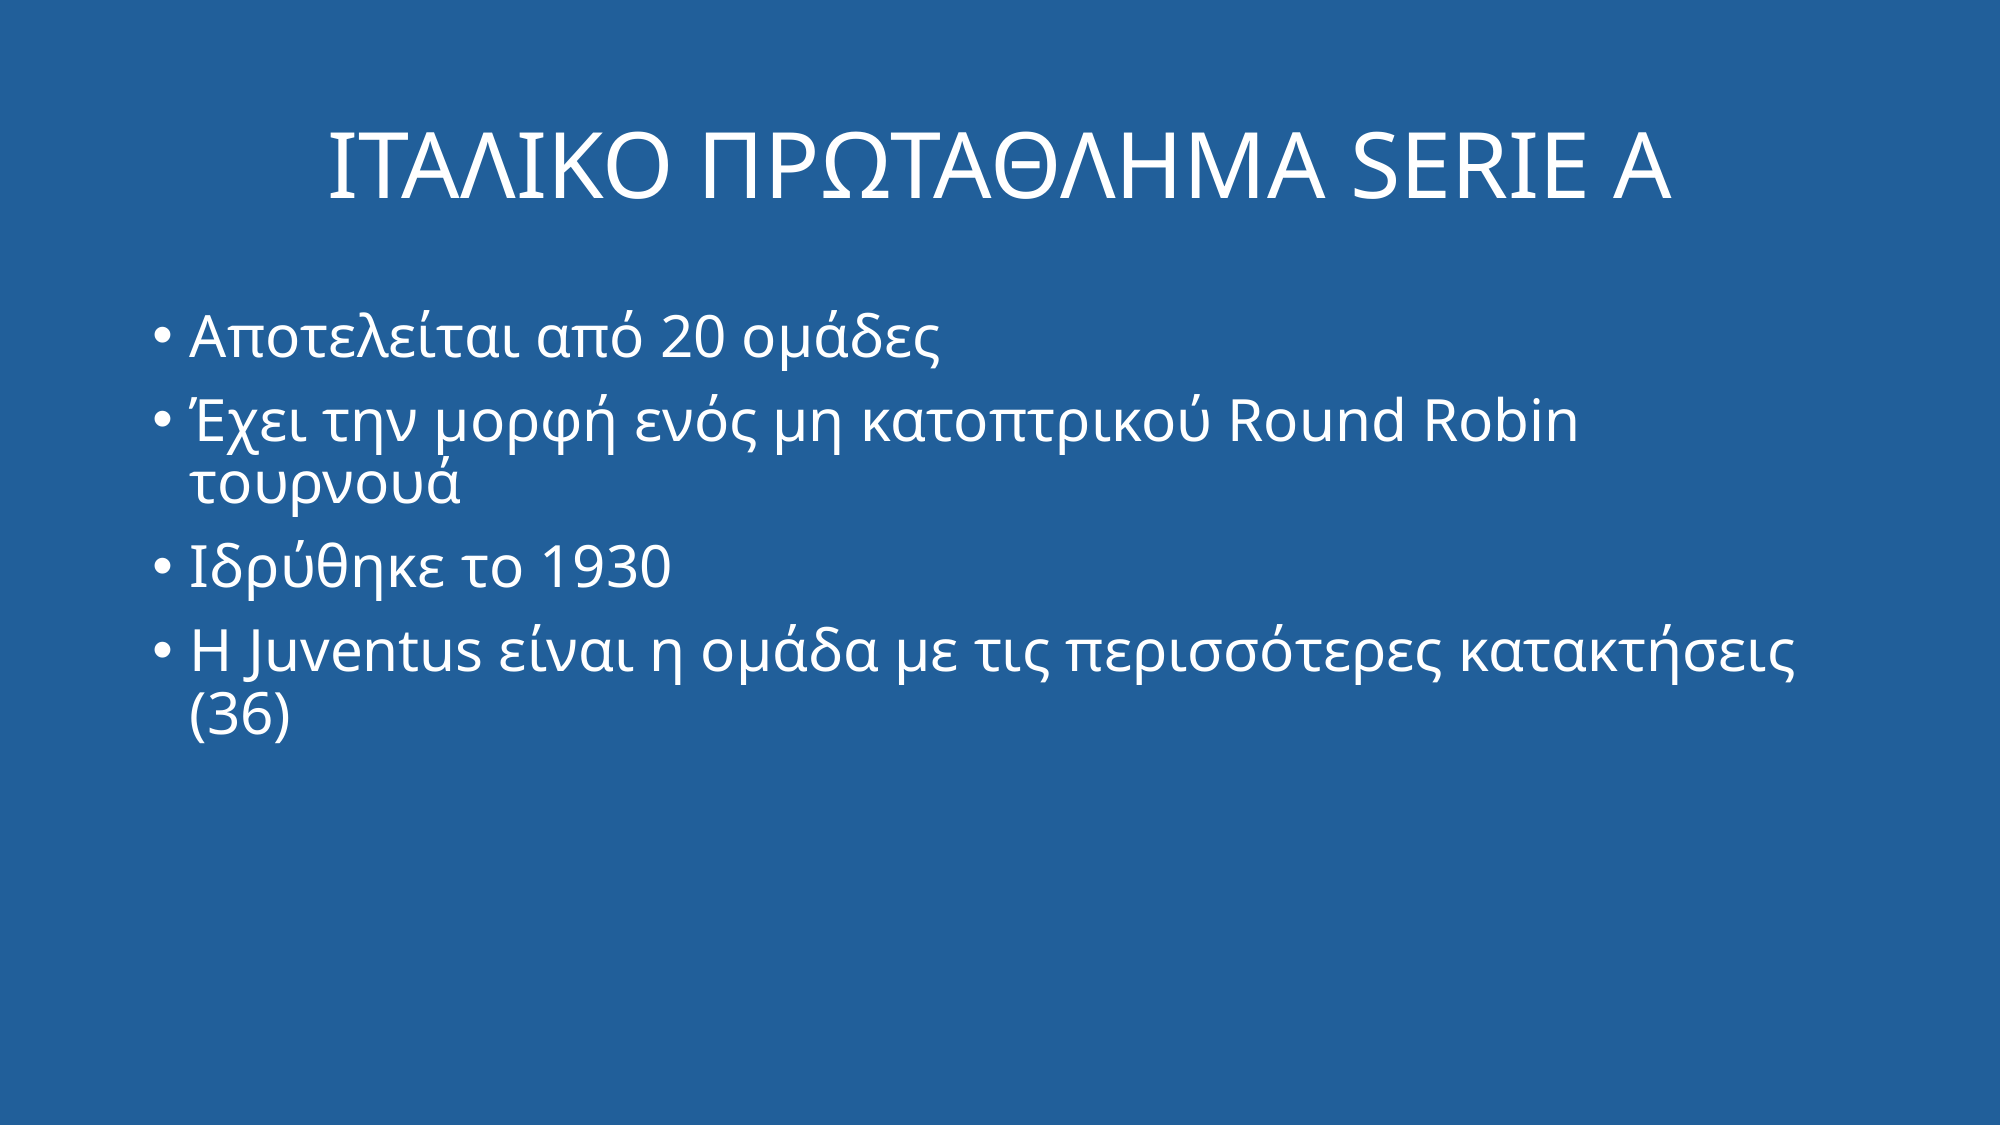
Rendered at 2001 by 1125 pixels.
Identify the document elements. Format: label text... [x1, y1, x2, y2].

list Αποτελείται από 20 ομάδες Έχει την μορφή ενός μη κατοπτρικού Round Robin τουρνουά Ιδρύθηκε το 1930 Η Juventus είναι η ομάδα με τις περισσότερες κατακτήσεις (36) [137, 299, 1863, 1014]
title ΙΤΑΛΙΚΟ ΠΡΩΤΑΘΛΗΜΑ SERIE A [137, 59, 1863, 278]
